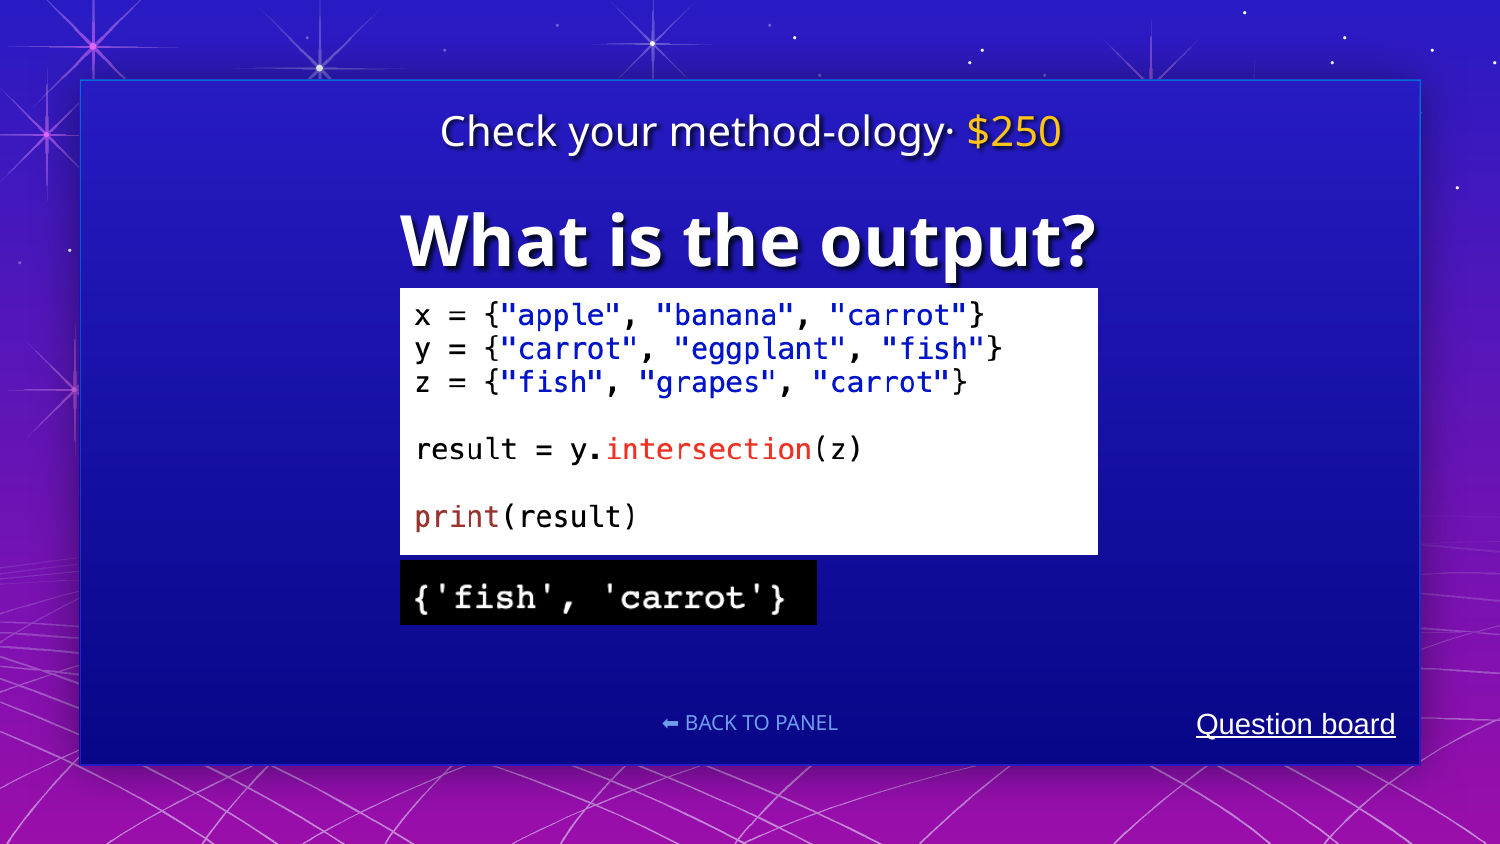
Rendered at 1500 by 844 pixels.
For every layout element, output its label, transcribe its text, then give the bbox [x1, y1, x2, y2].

text_box Question board [1181, 698, 1429, 748]
picture [399, 560, 817, 625]
subtitle Check your method-ology· $250 [170, 105, 1332, 178]
title What is the output? [167, 0, 1330, 493]
picture [399, 288, 1098, 556]
